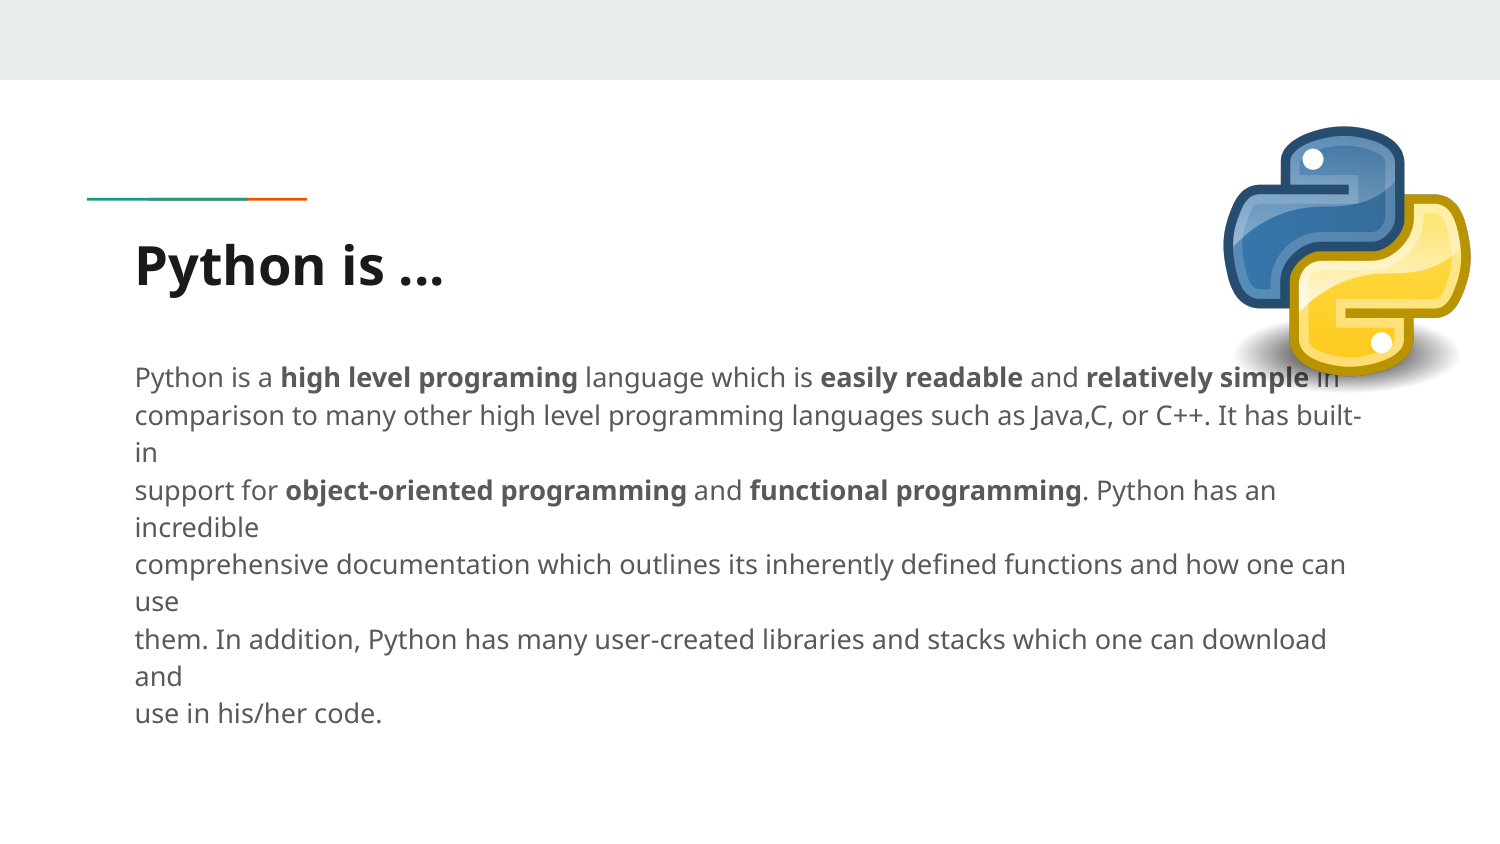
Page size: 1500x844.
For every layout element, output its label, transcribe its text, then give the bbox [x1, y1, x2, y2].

list Python is a high level programing language which is easily readable and relatively simple in comparison to many other high level programming languages such as Java,C, or C++. It has built-in support for object-oriented programming and functional programming. Python has an incredible comprehensive documentation which outlines its inherently defined functions and how one can use them. In addition, Python has many user-created libraries and stacks which one can download and use in his/her code. [119, 341, 1381, 712]
title Python is ... [119, 216, 1202, 305]
picture [1207, 120, 1488, 401]
